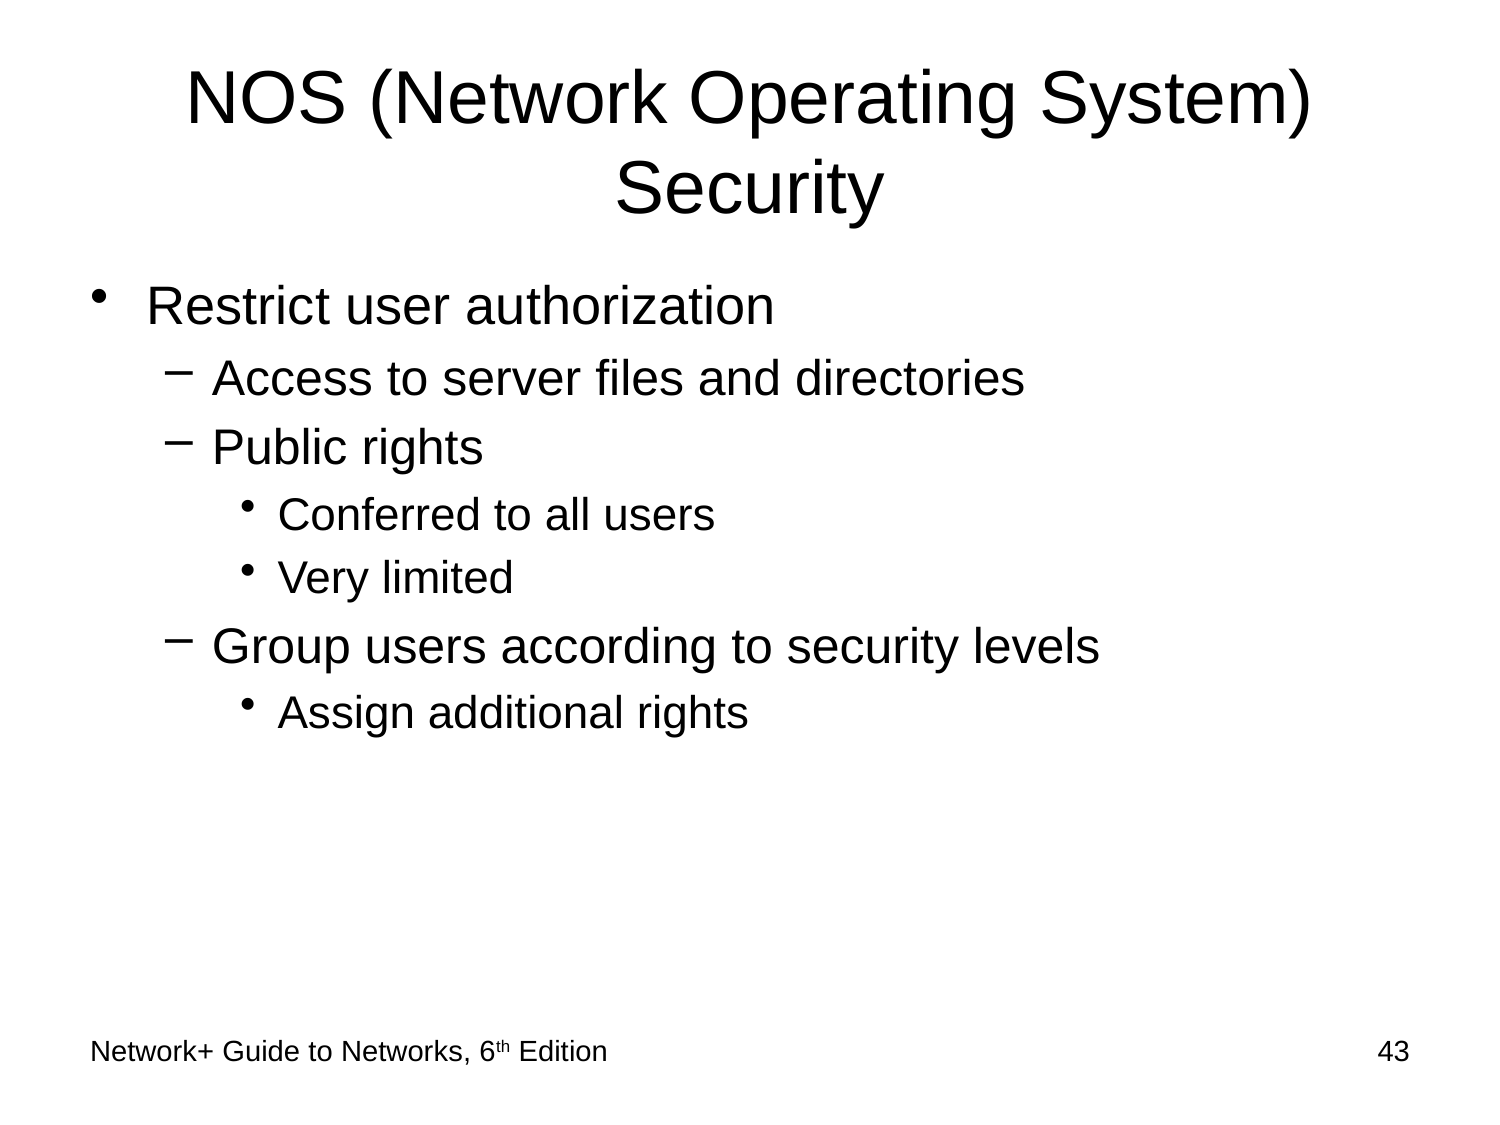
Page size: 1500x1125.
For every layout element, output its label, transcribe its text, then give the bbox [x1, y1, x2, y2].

slide_number 43 [1074, 1024, 1426, 1103]
title NOS (Network Operating System) Security [75, 45, 1425, 233]
footer Network+ Guide to Networks, 6th Edition [74, 1024, 988, 1103]
list Restrict user authorization Access to server files and directories Public rights Conferred to all users Very limited Group users according to security levels Assign additional rights [75, 262, 1425, 1005]
